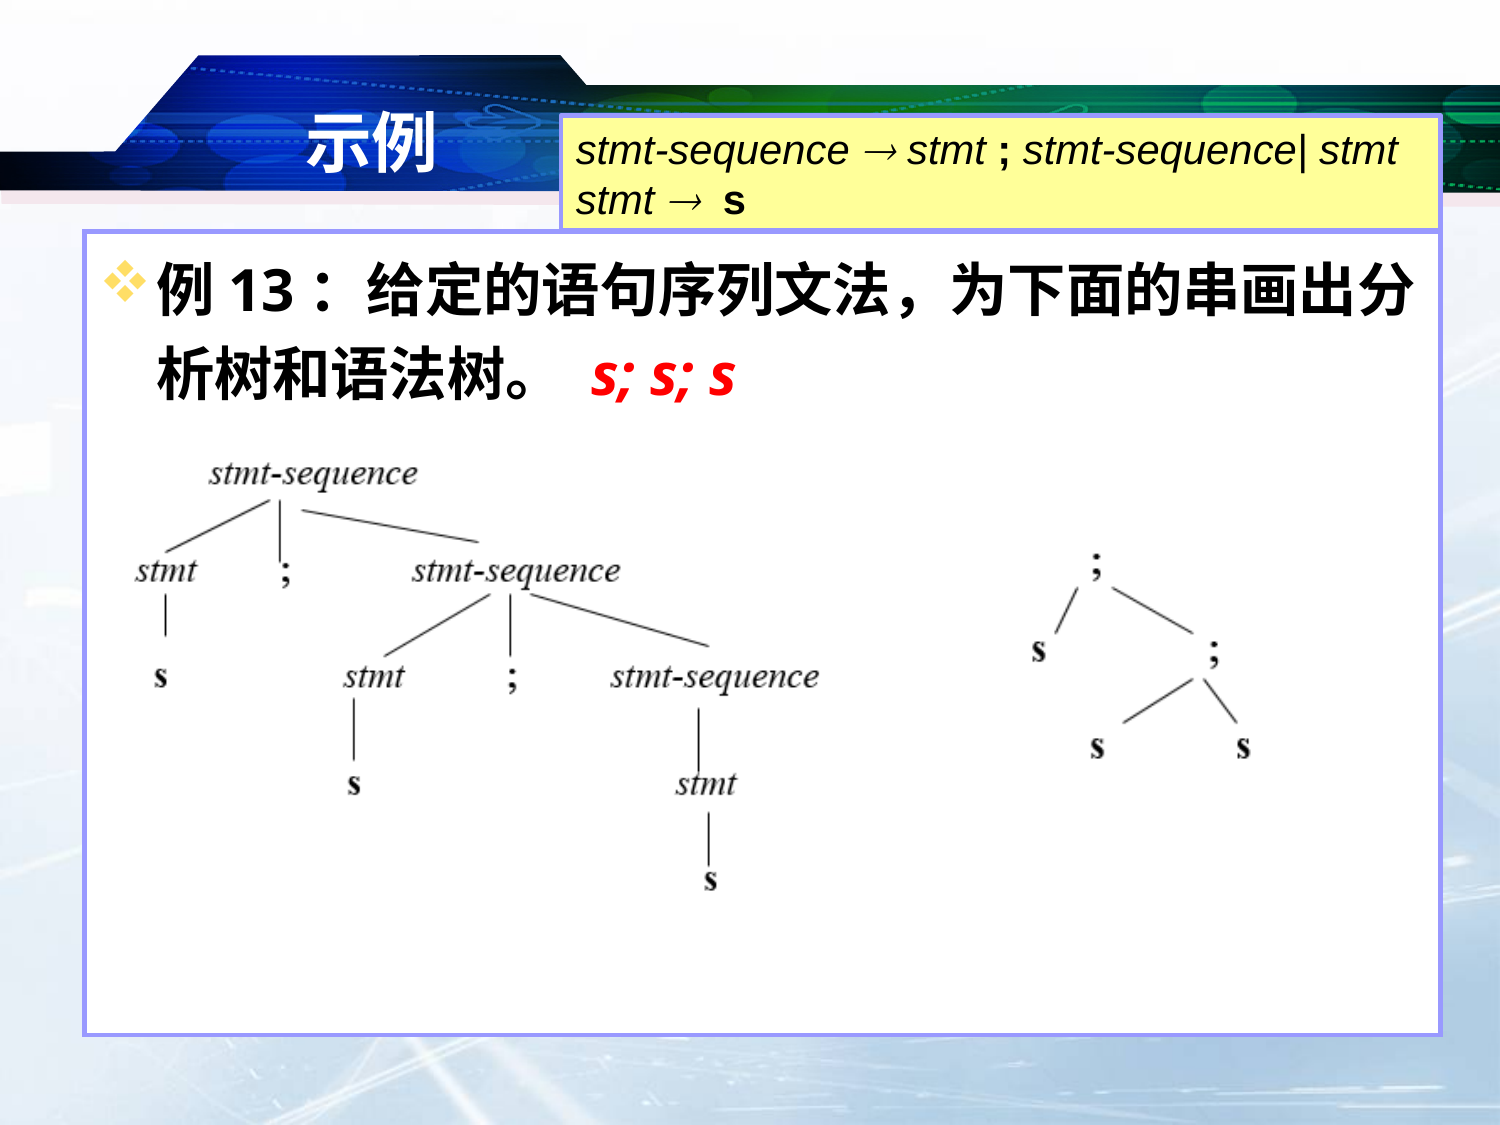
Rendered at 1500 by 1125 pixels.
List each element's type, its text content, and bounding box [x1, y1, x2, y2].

picture [1000, 535, 1282, 790]
picture [0, 0, 1500, 1125]
list 例13：给定的语句序列文法，为下面的串画出分析树和语法树。 s; s; s [84, 231, 1441, 1036]
text_box stmt-sequence  stmt ; stmt-sequence| stmt stmt  s [561, 115, 1441, 231]
picture [123, 455, 836, 907]
title 示例 [99, 94, 644, 188]
